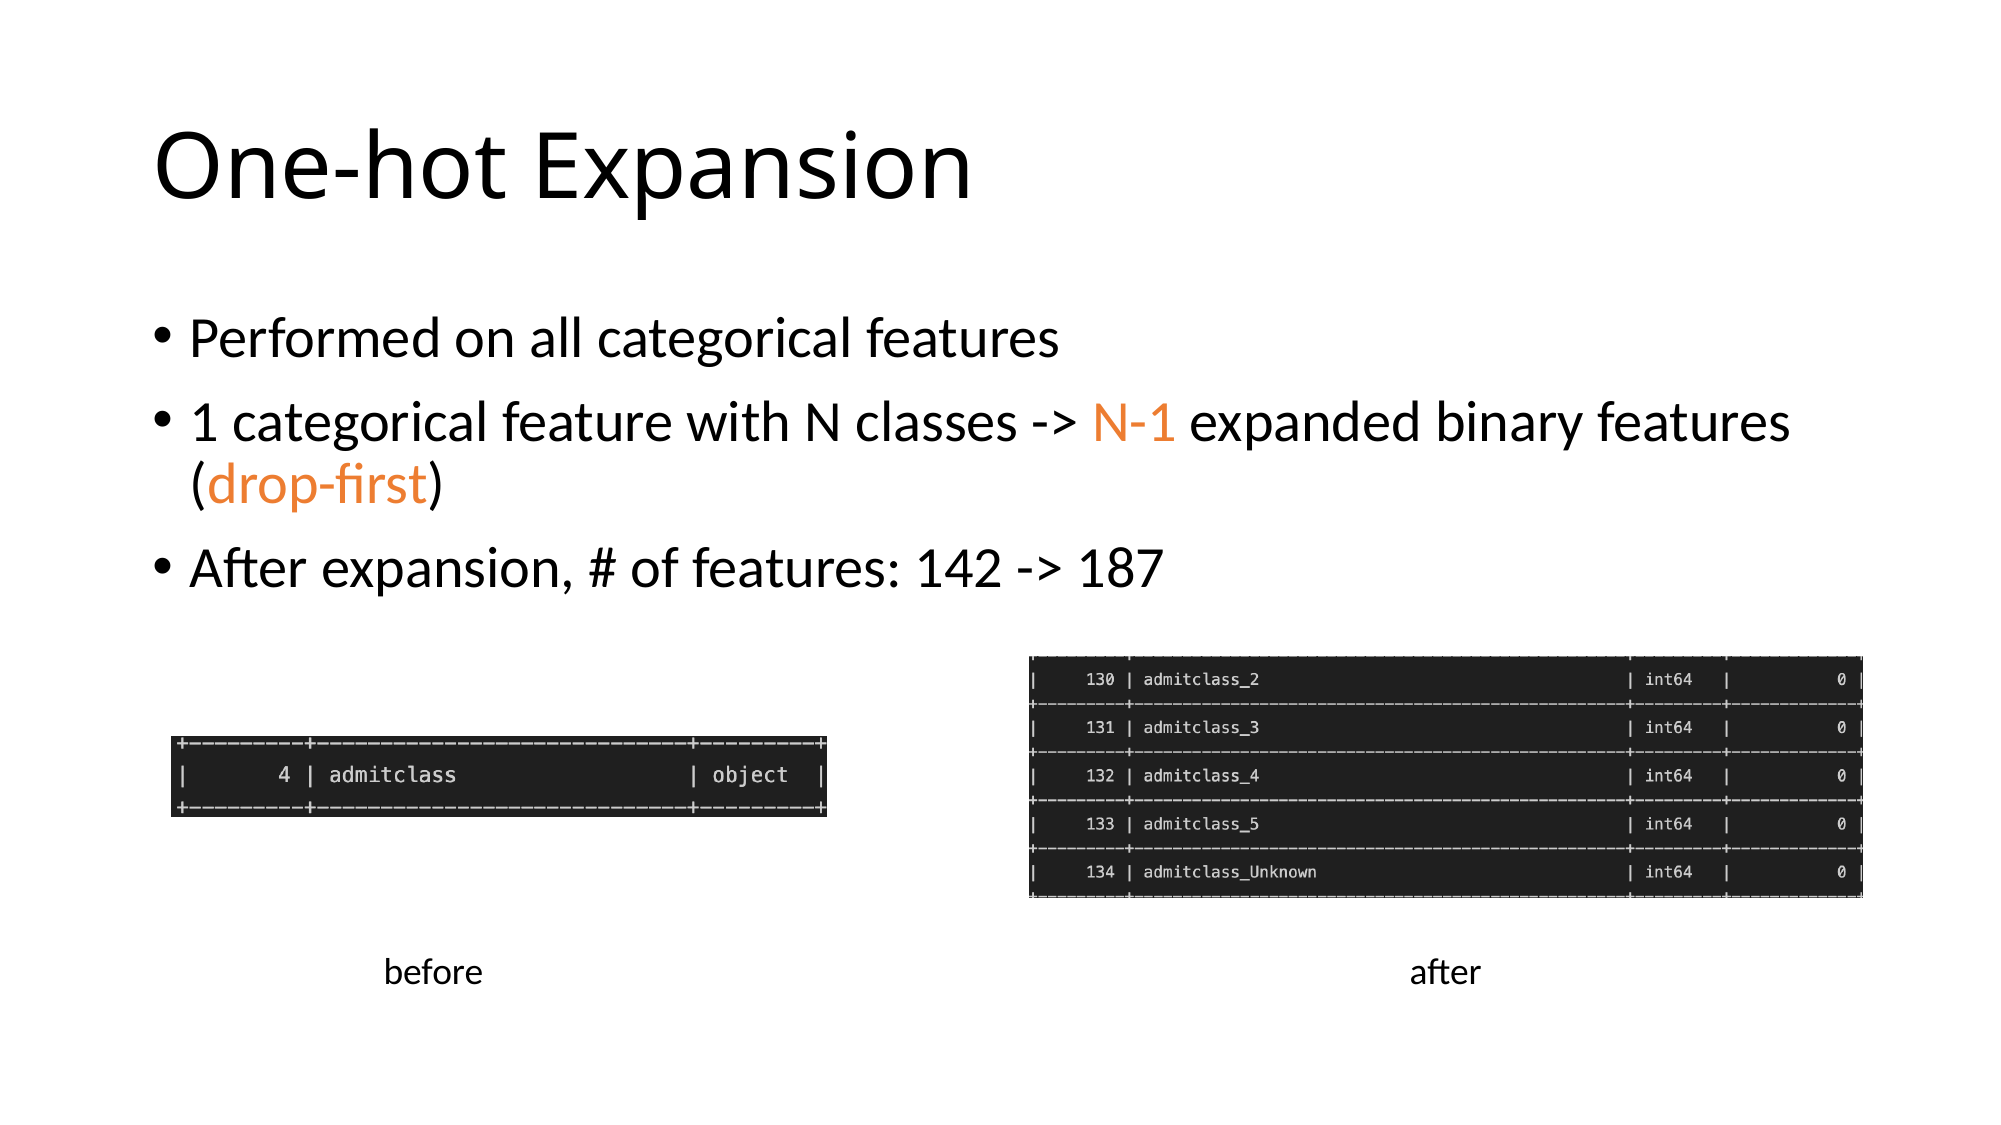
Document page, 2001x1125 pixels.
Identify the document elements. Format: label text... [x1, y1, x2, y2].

picture [171, 736, 827, 817]
picture [1029, 656, 1863, 898]
text_box before [368, 940, 499, 1000]
list Performed on all categorical features 1 categorical feature with N classes -> N-1 expanded binary features (drop-first) After expansion, # of features: 142 -> 187 [137, 299, 1863, 1014]
title One-hot Expansion [137, 59, 1863, 278]
text_box after [1394, 940, 1497, 1000]
